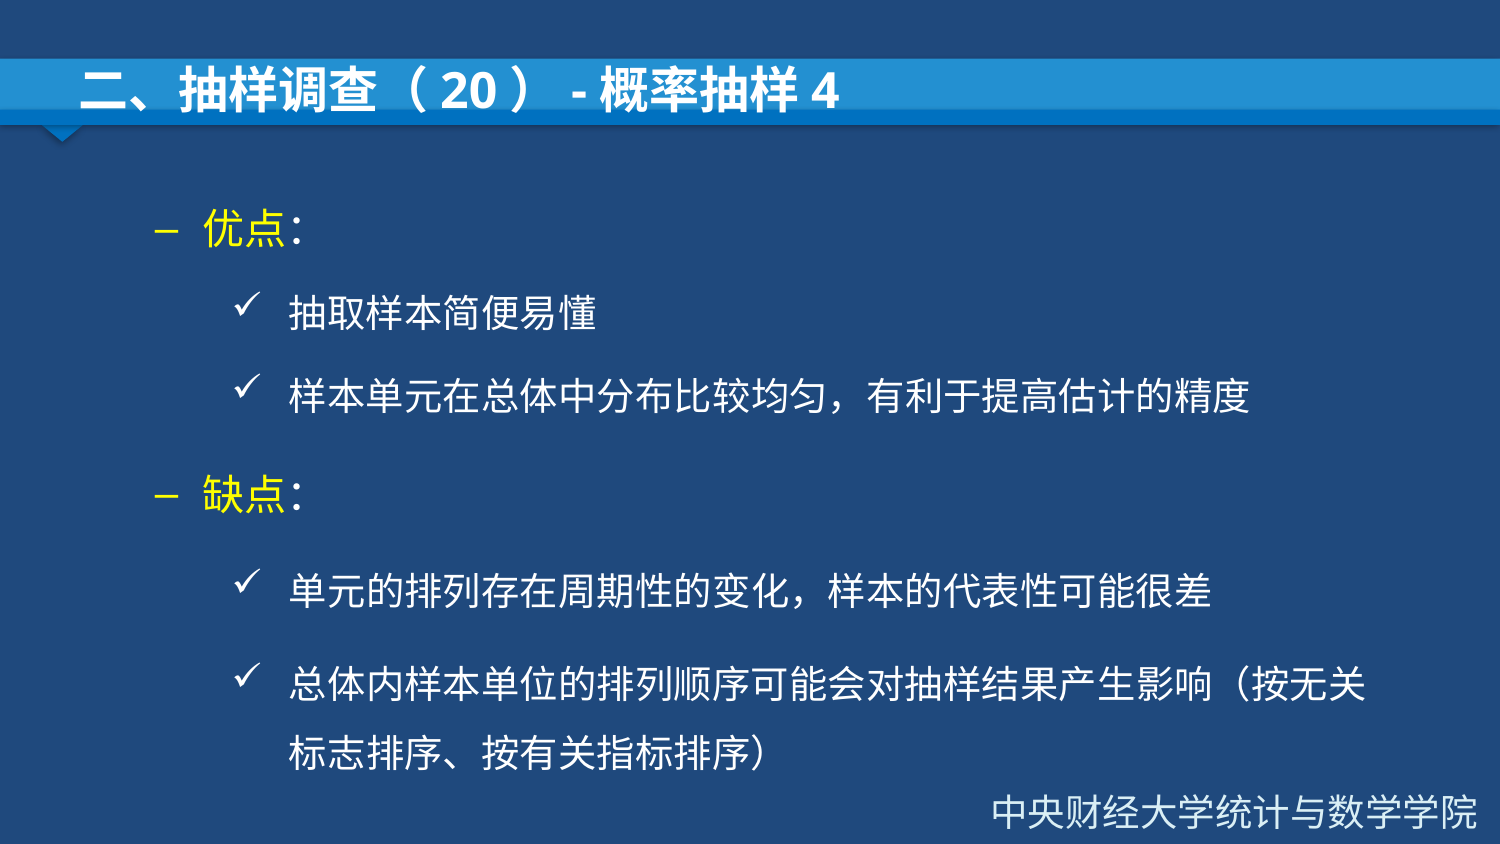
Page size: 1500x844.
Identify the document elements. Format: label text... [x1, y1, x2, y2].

title 二、抽样调查（20）-概率抽样4 [63, 54, 1414, 122]
list 优点： 抽取样本简便易懂 样本单元在总体中分布比较均匀，有利于提高估计的精度 缺点： 单元的排列存在周期性的变化，样本的代表性可能很差 总体内样本单位的排列顺序可能会对抽样结果产⽣影响（按无关标志排序、按有关指标排序） [63, 169, 1414, 785]
